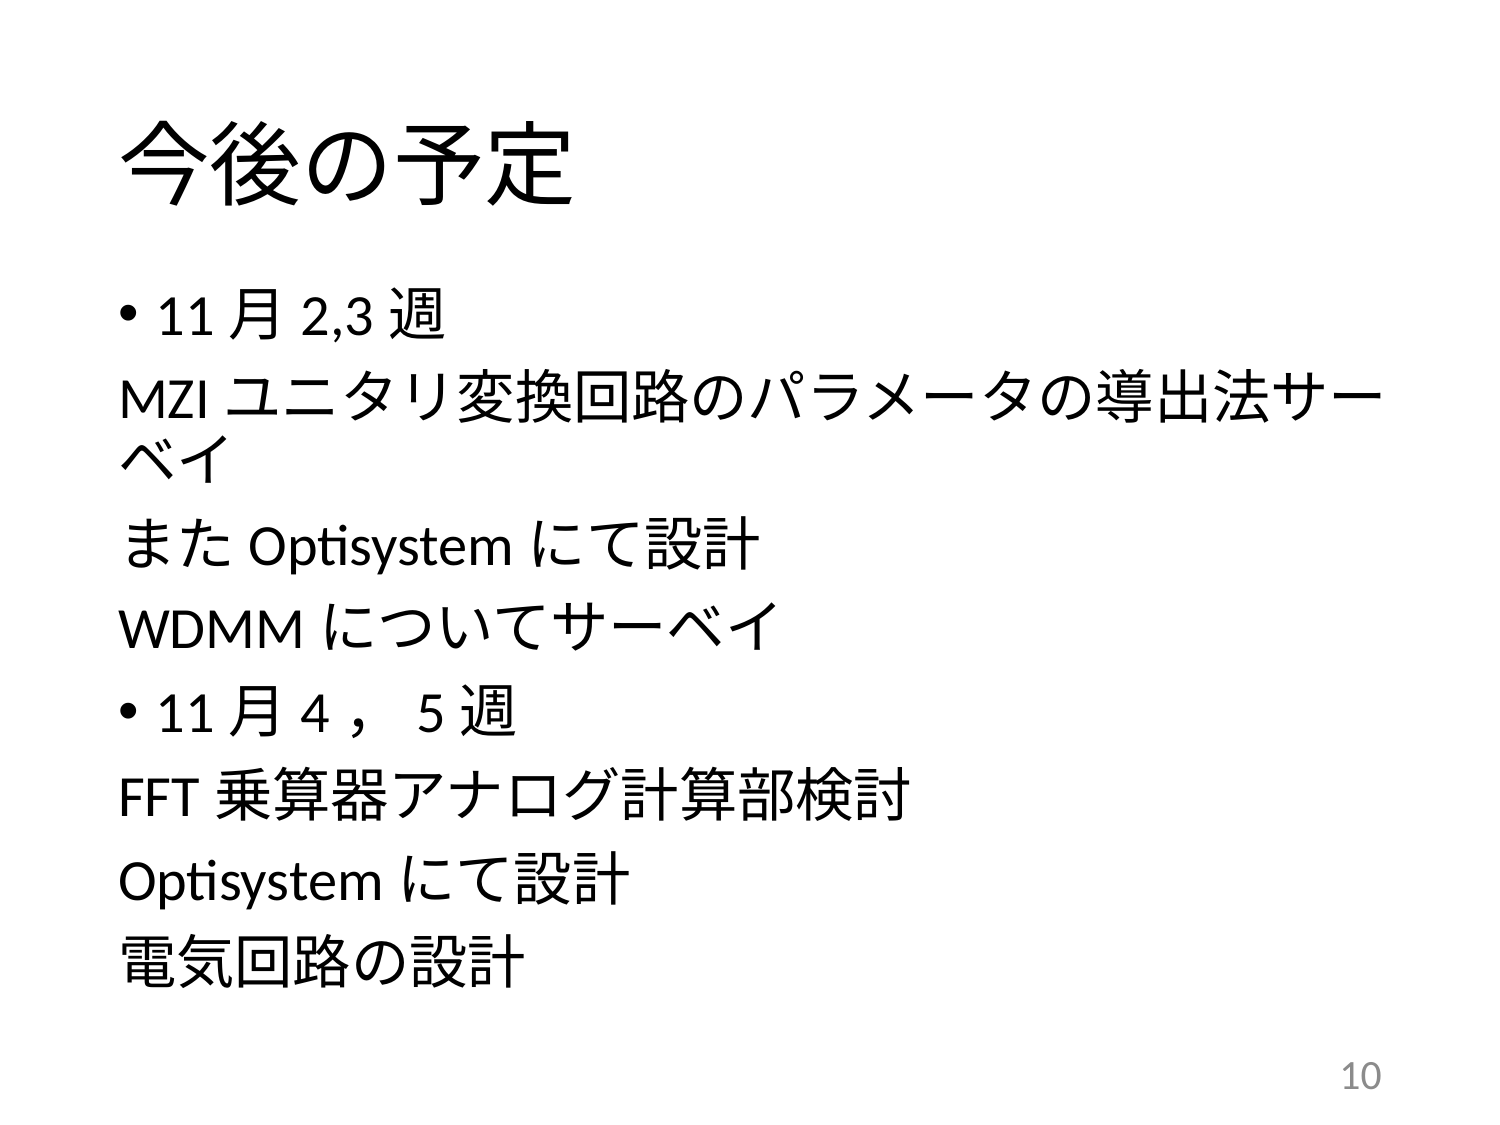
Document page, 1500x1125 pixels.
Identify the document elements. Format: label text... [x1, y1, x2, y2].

title 今後の予定 [103, 59, 1397, 277]
slide_number 9 [1059, 1042, 1397, 1103]
list 11月2,3週 MZIユニタリ変換回路のパラメータの導出法サーベイ またOptisystemにて設計 WDMMについてサーベイ 11月4，5週 FFT乗算器アナログ計算部検討 Optisystemにて設計 電気回路の設計 [103, 277, 1448, 1014]
